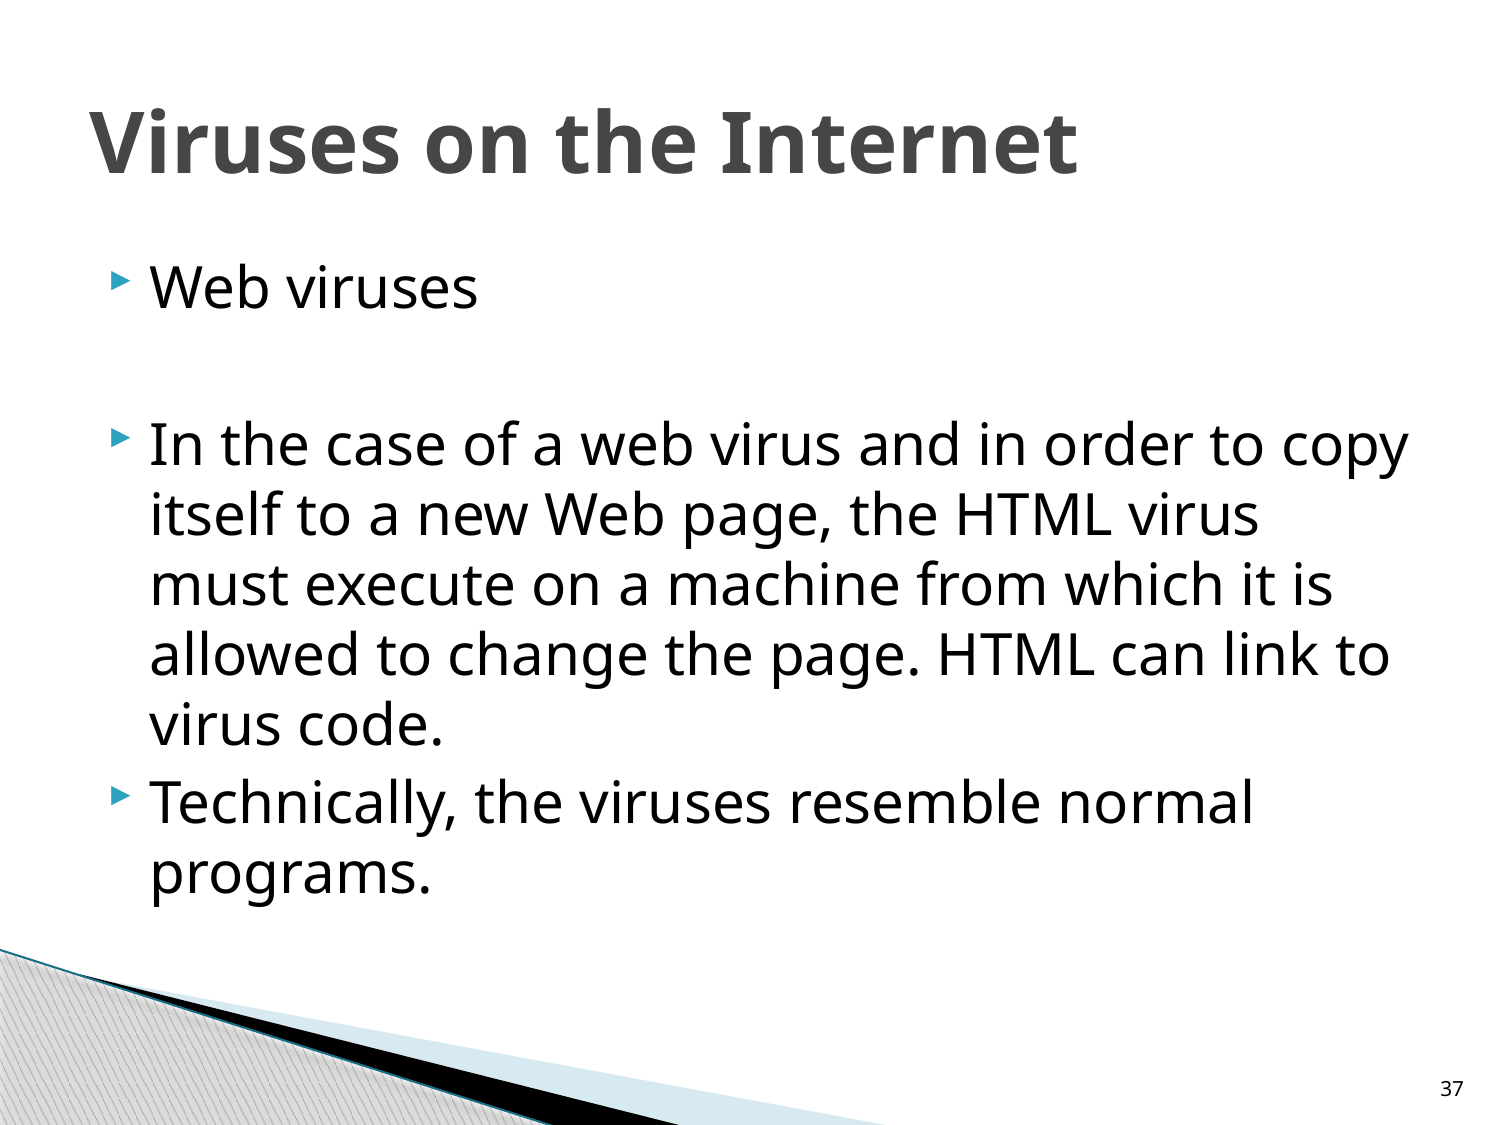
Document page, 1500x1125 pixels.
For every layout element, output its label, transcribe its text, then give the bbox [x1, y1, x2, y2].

slide_number 37 [1418, 1051, 1479, 1112]
title Viruses on the Internet [75, 45, 1425, 233]
list Web viruses In the case of a web virus and in order to copy itself to a new Web page, the HTML virus must execute on a machine from which it is allowed to change the page. HTML can link to virus code. Technically, the viruses resemble normal programs. [74, 242, 1426, 986]
